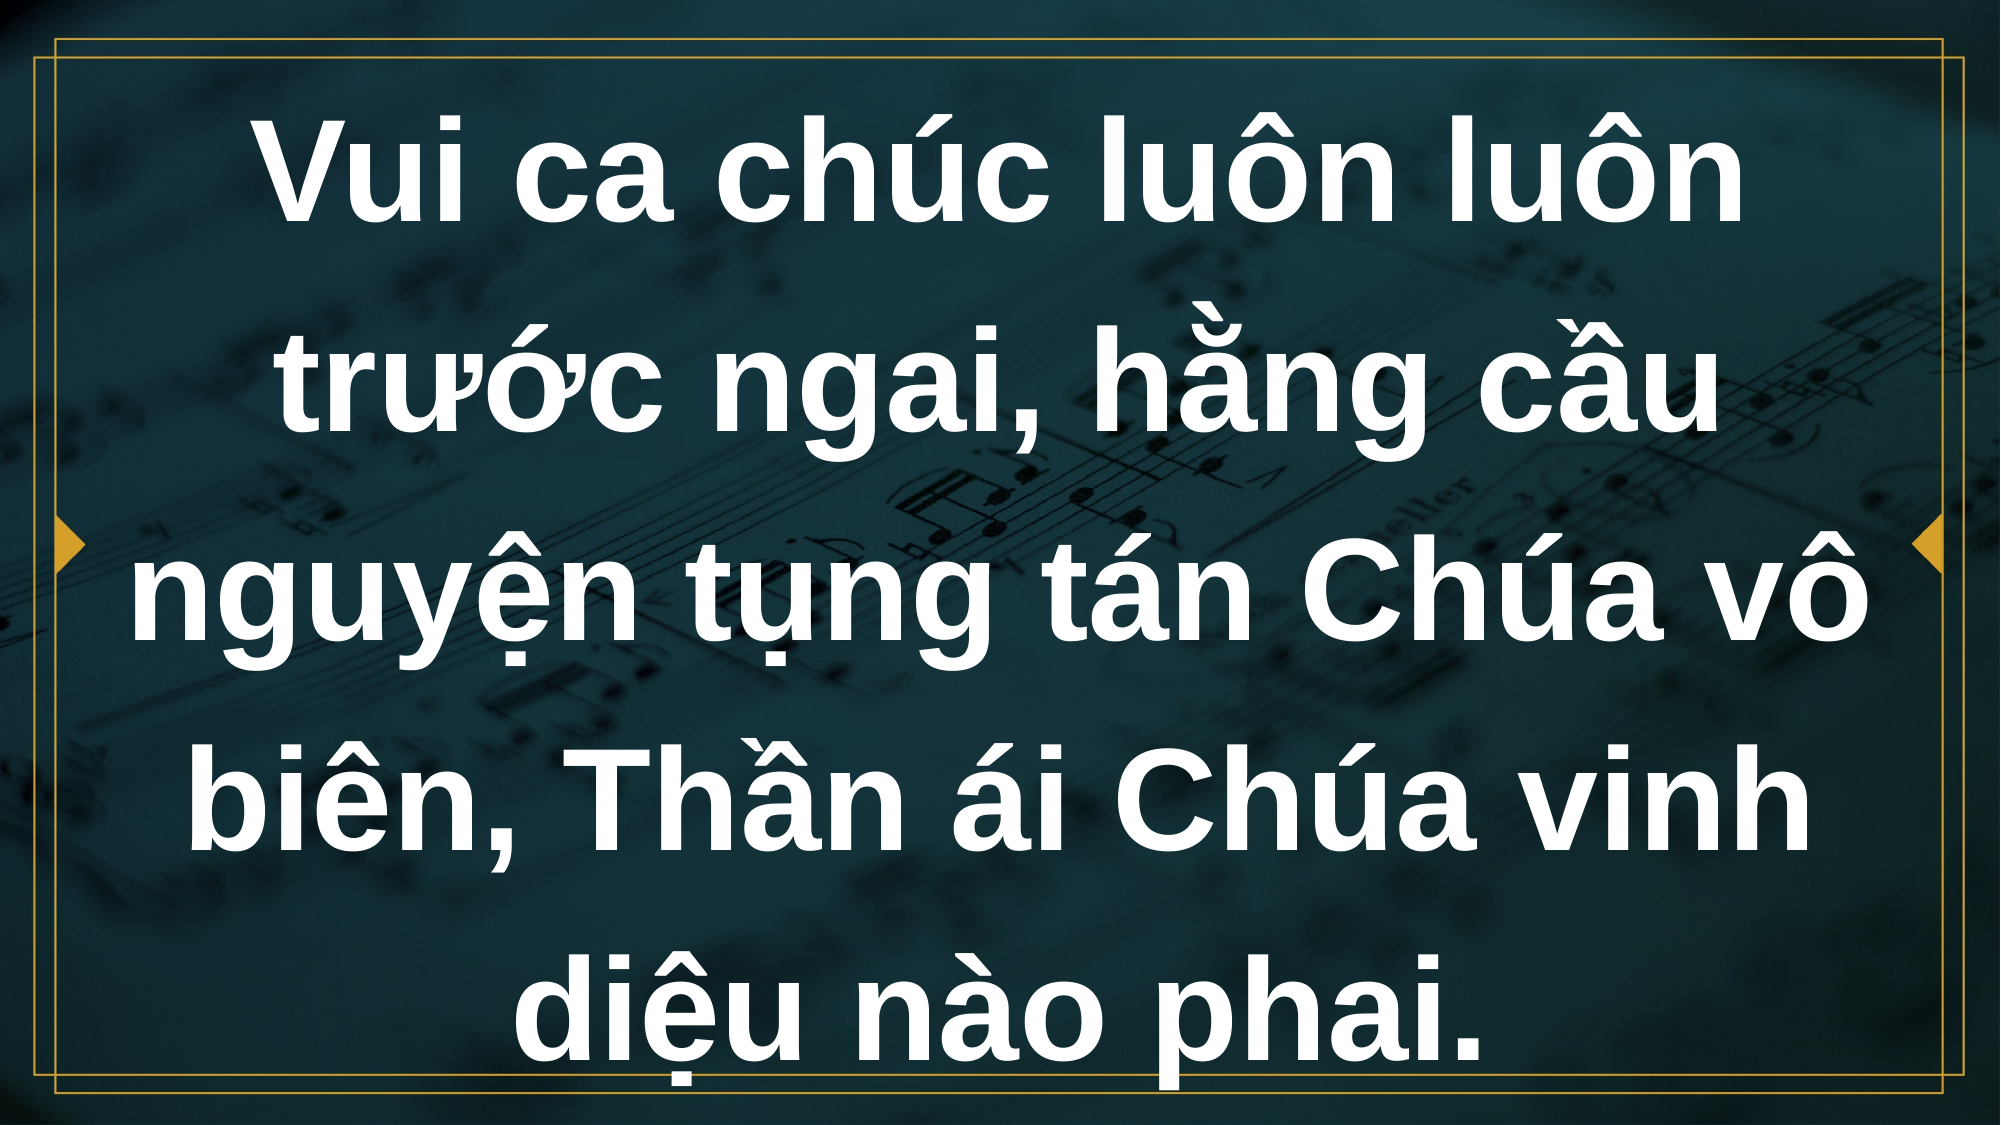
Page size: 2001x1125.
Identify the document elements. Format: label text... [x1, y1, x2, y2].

title Vui ca chúc luôn luôn trước ngai, hằng cầu nguyện tụng tán Chúa vô biên, Thần ái Chúa vinh diệu nào phai. [55, 53, 1945, 1077]
picture [0, 0, 2000, 1125]
